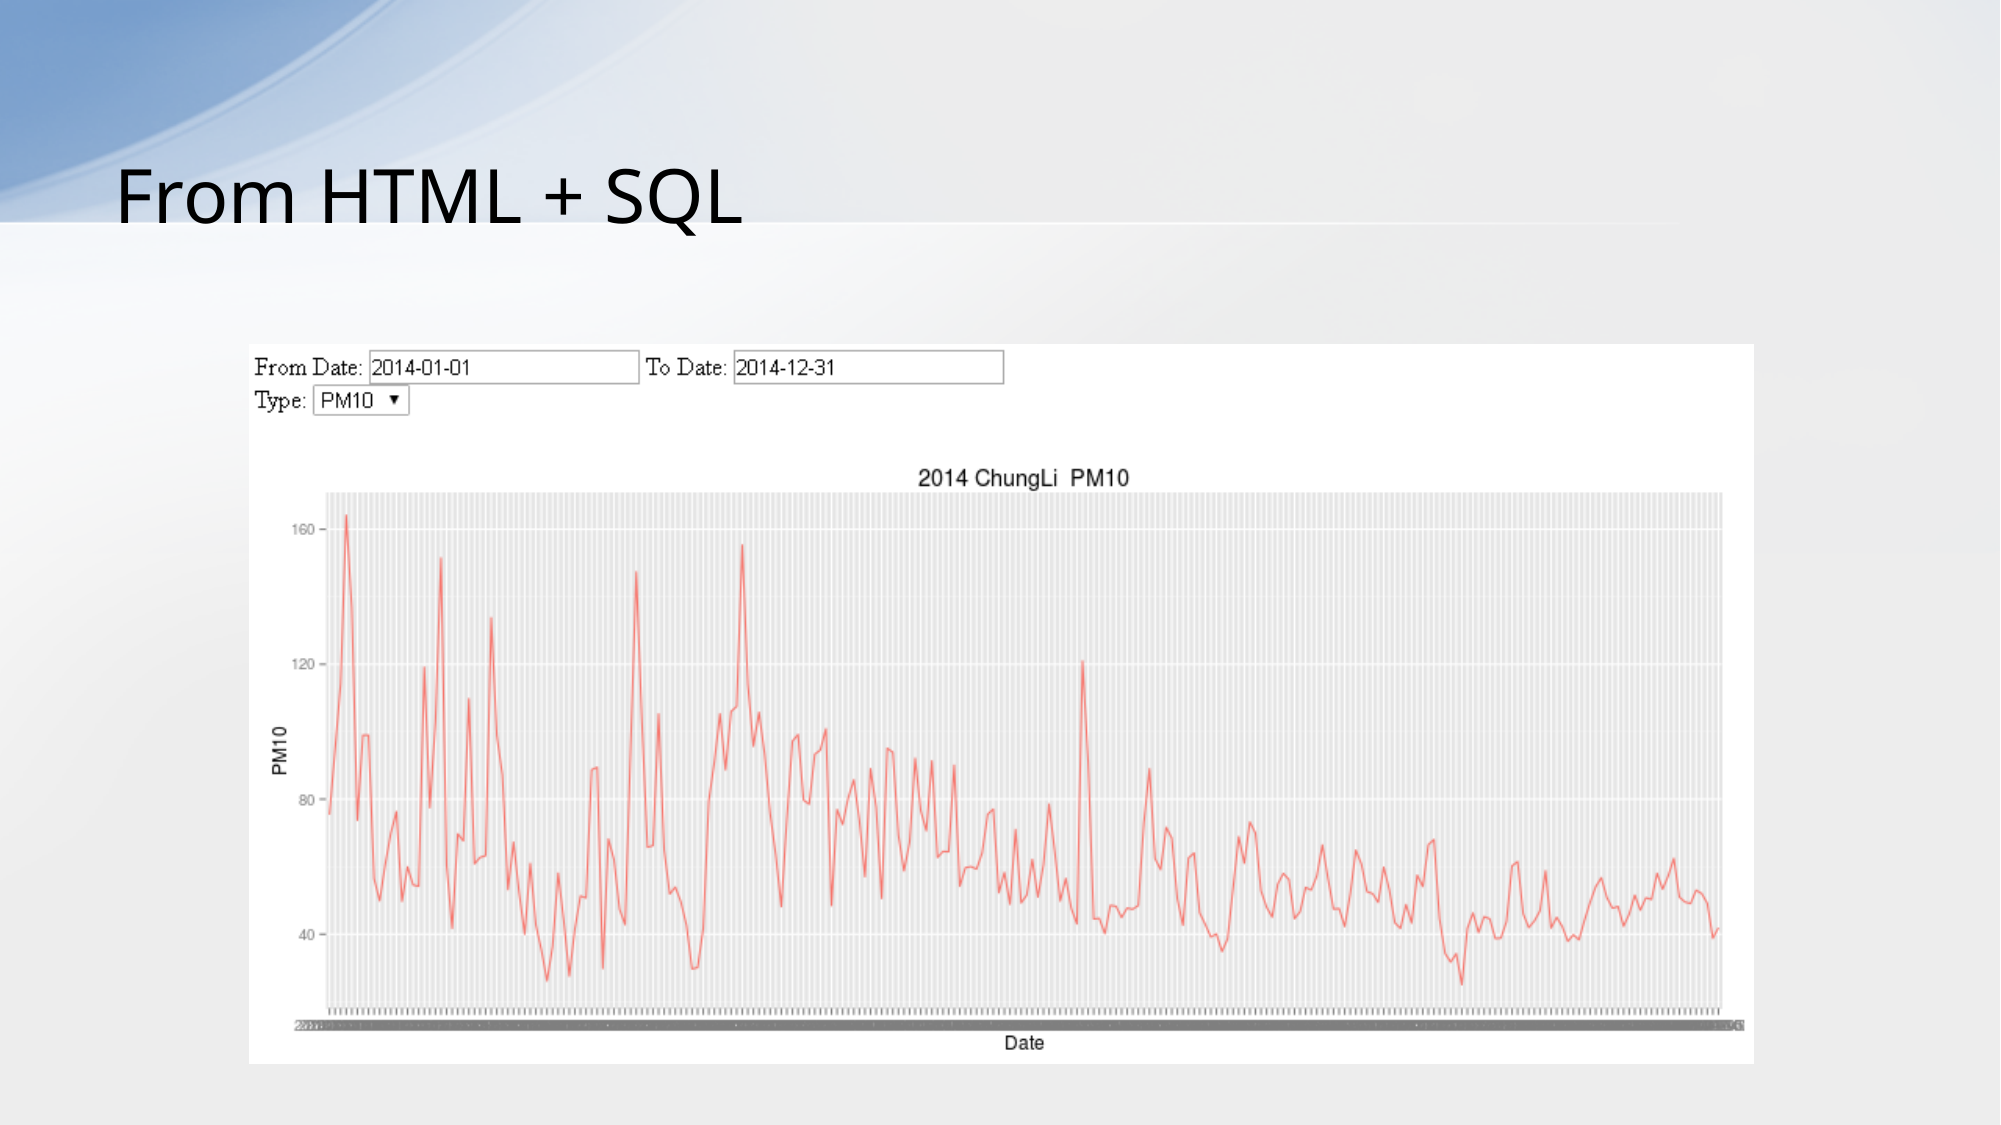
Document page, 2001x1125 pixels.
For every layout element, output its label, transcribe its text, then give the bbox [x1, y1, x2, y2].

title From HTML + SQL [99, 58, 1900, 247]
slide_number 41 [1433, 1024, 1900, 1103]
picture [0, 0, 2000, 1125]
